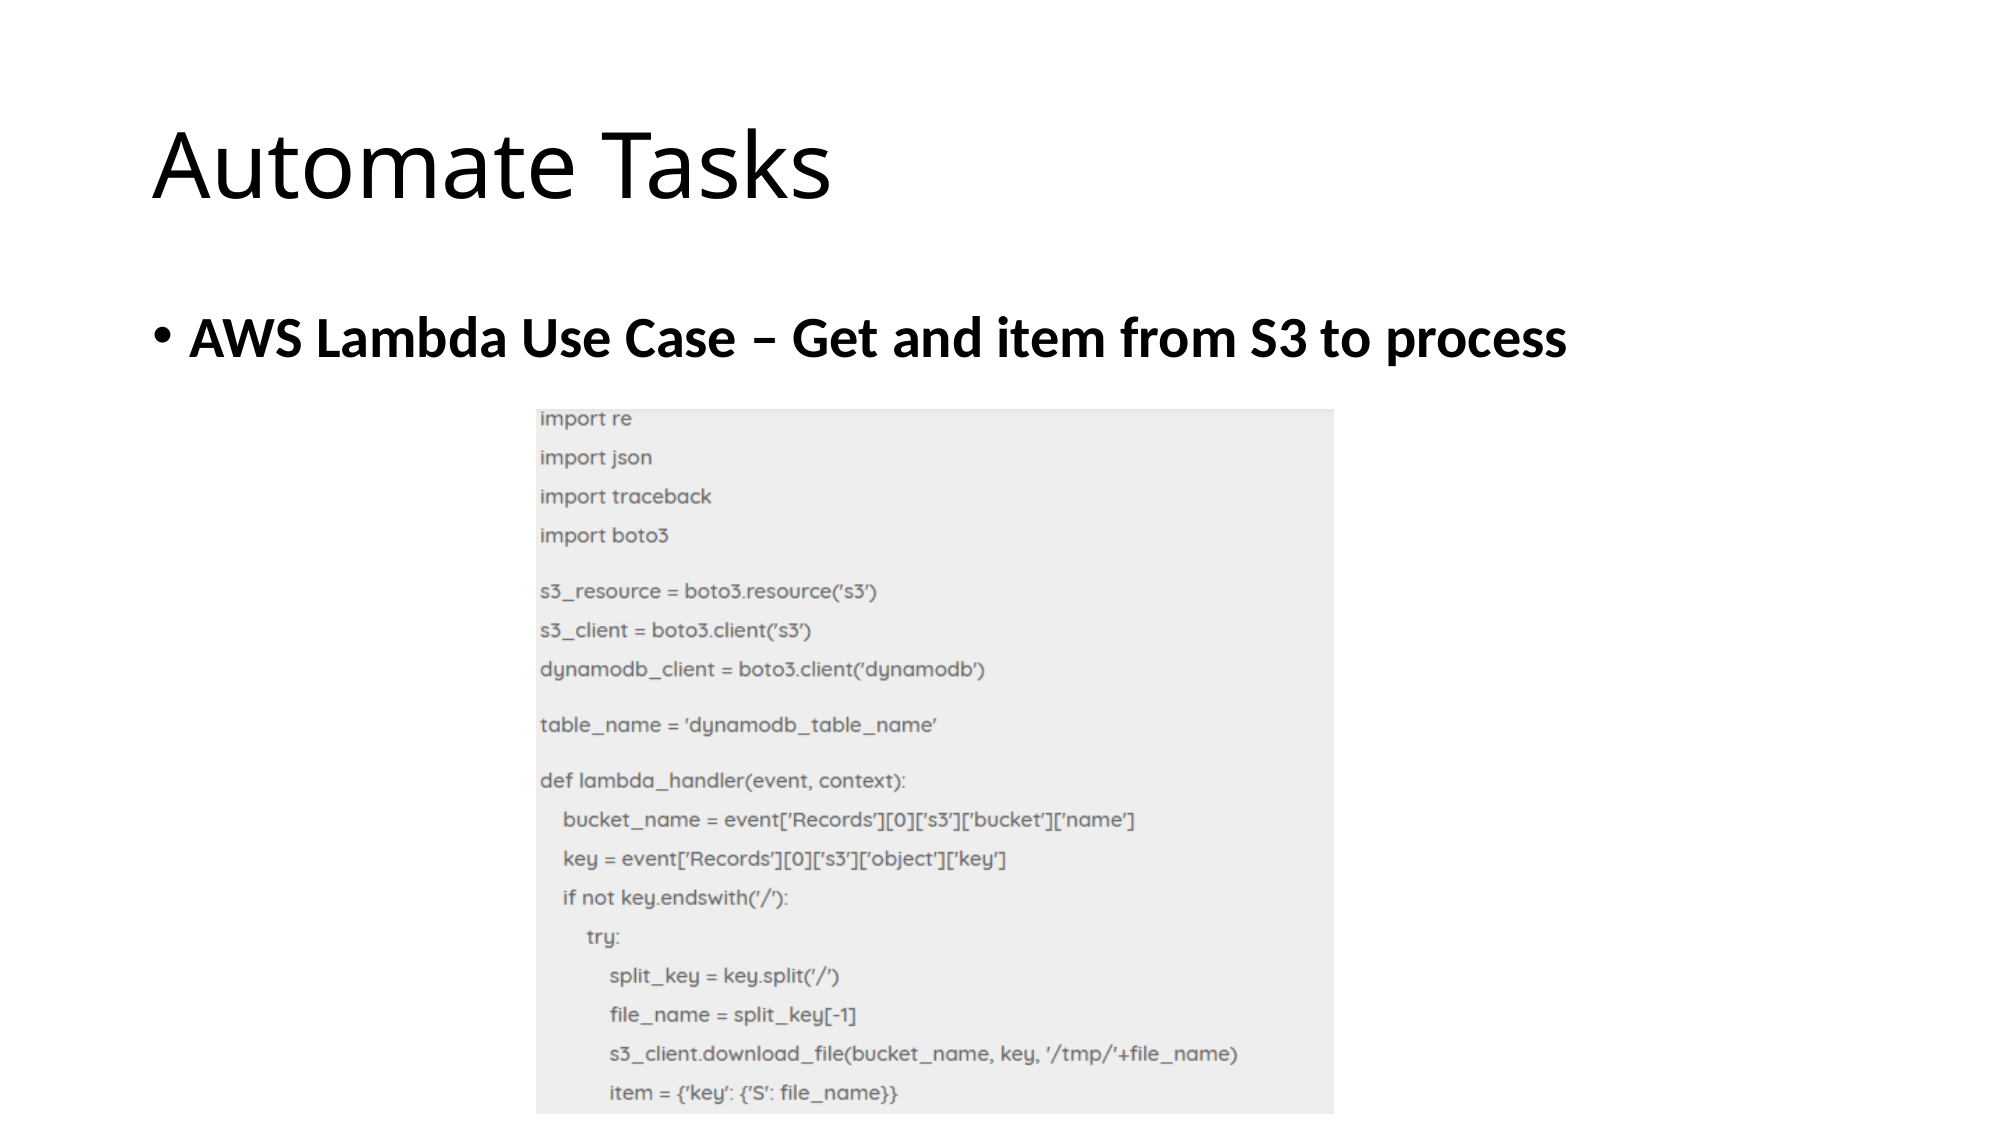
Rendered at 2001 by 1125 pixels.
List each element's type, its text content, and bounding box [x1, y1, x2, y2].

title Automate Tasks [137, 59, 1863, 278]
picture [536, 409, 1334, 1114]
list AWS Lambda Use Case – Get and item from S3 to process [137, 299, 1863, 1014]
